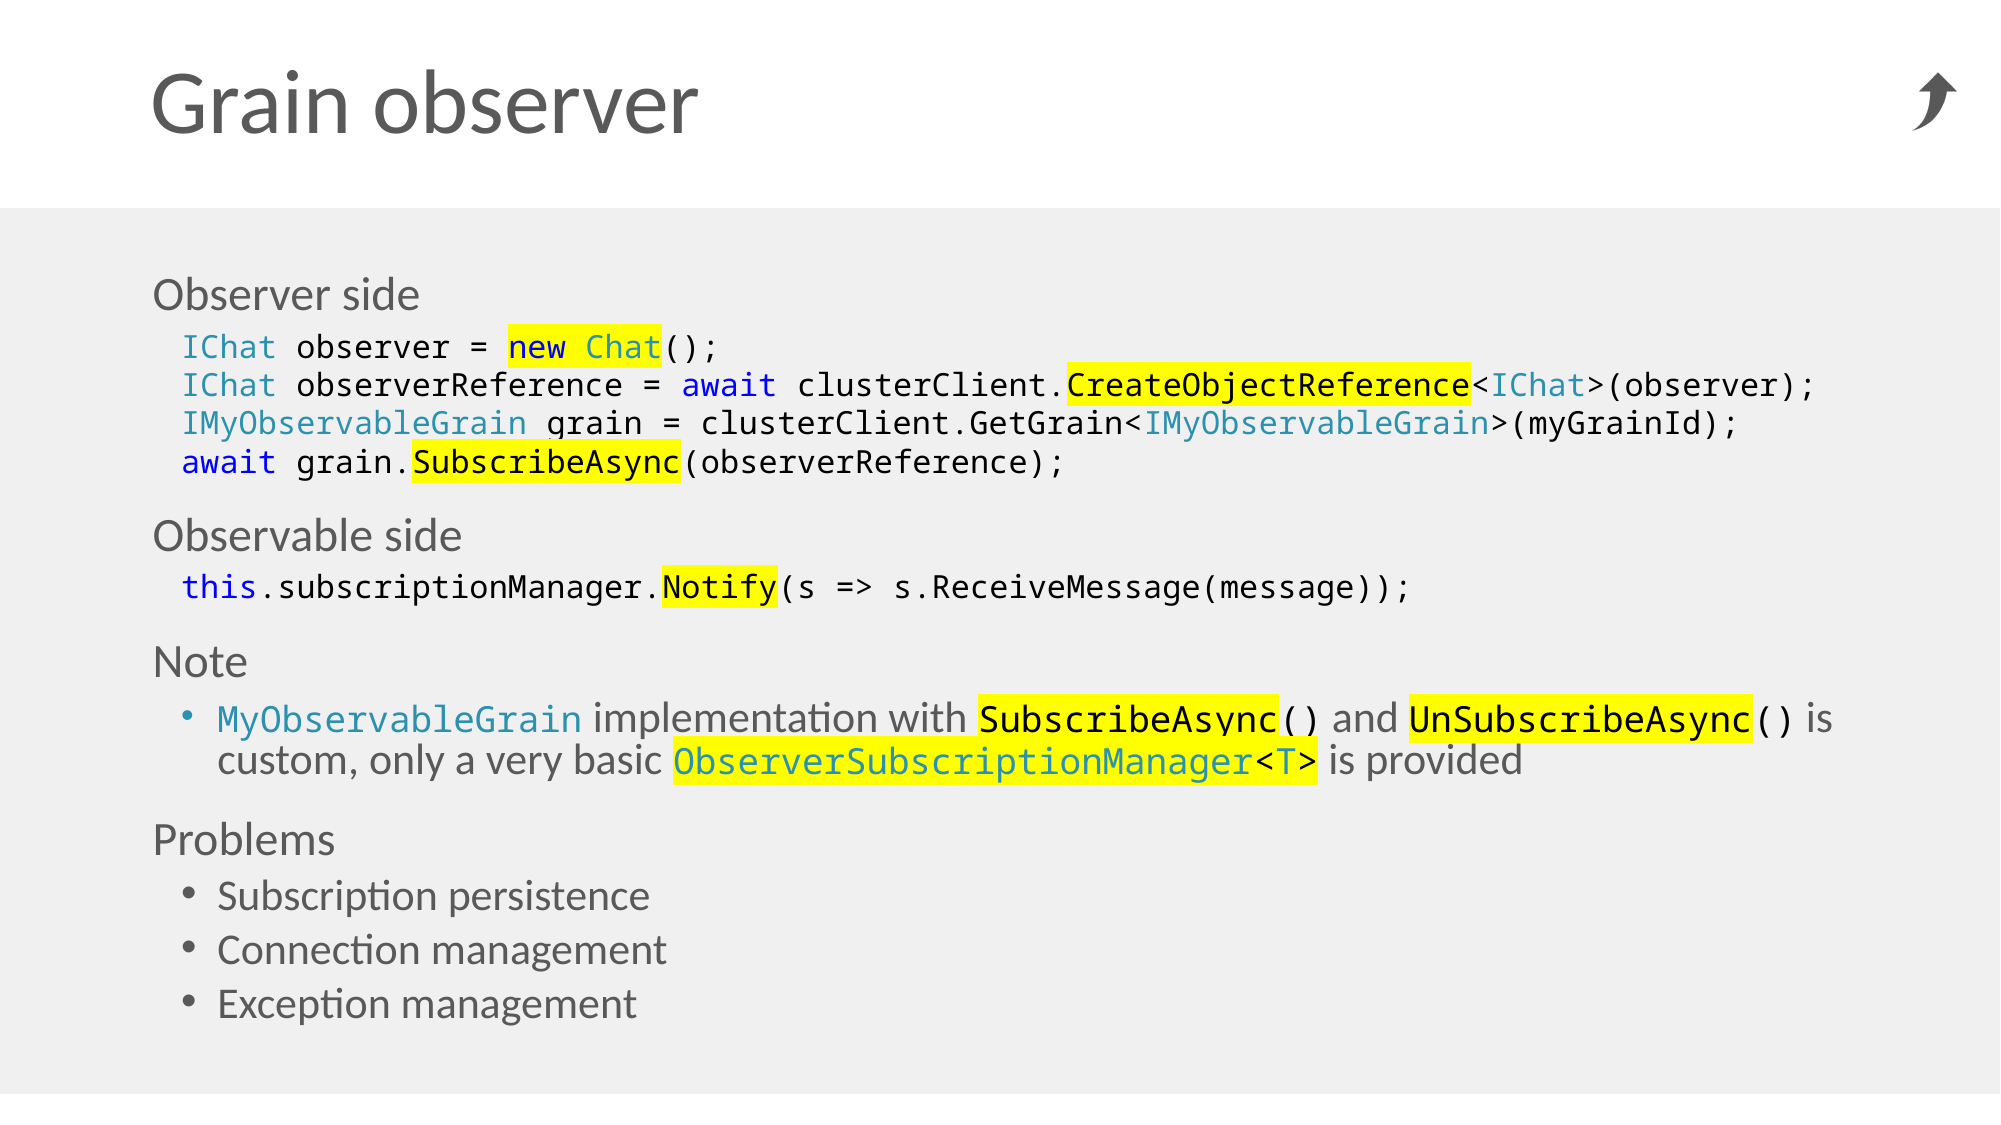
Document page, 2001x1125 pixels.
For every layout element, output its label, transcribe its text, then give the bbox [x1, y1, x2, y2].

list Observer side IChat observer = new Chat(); IChat observerReference = await clusterClient.CreateObjectReference<IChat>(observer); IMyObservableGrain grain = clusterClient.GetGrain<IMyObservableGrain>(myGrainId); await grain.SubscribeAsync(observerReference); Observable side this.subscriptionManager.Notify(s => s.ReceiveMessage(message)); Note MyObservableGrain implementation with SubscribeAsync() and UnSubscribeAsync() is custom, only a very basic ObserverSubscriptionManager<T> is provided Problems Subscription persistence Connection management Exception management [137, 255, 1863, 1047]
picture [1896, 66, 1972, 142]
title Grain observer [0, 0, 2000, 209]
